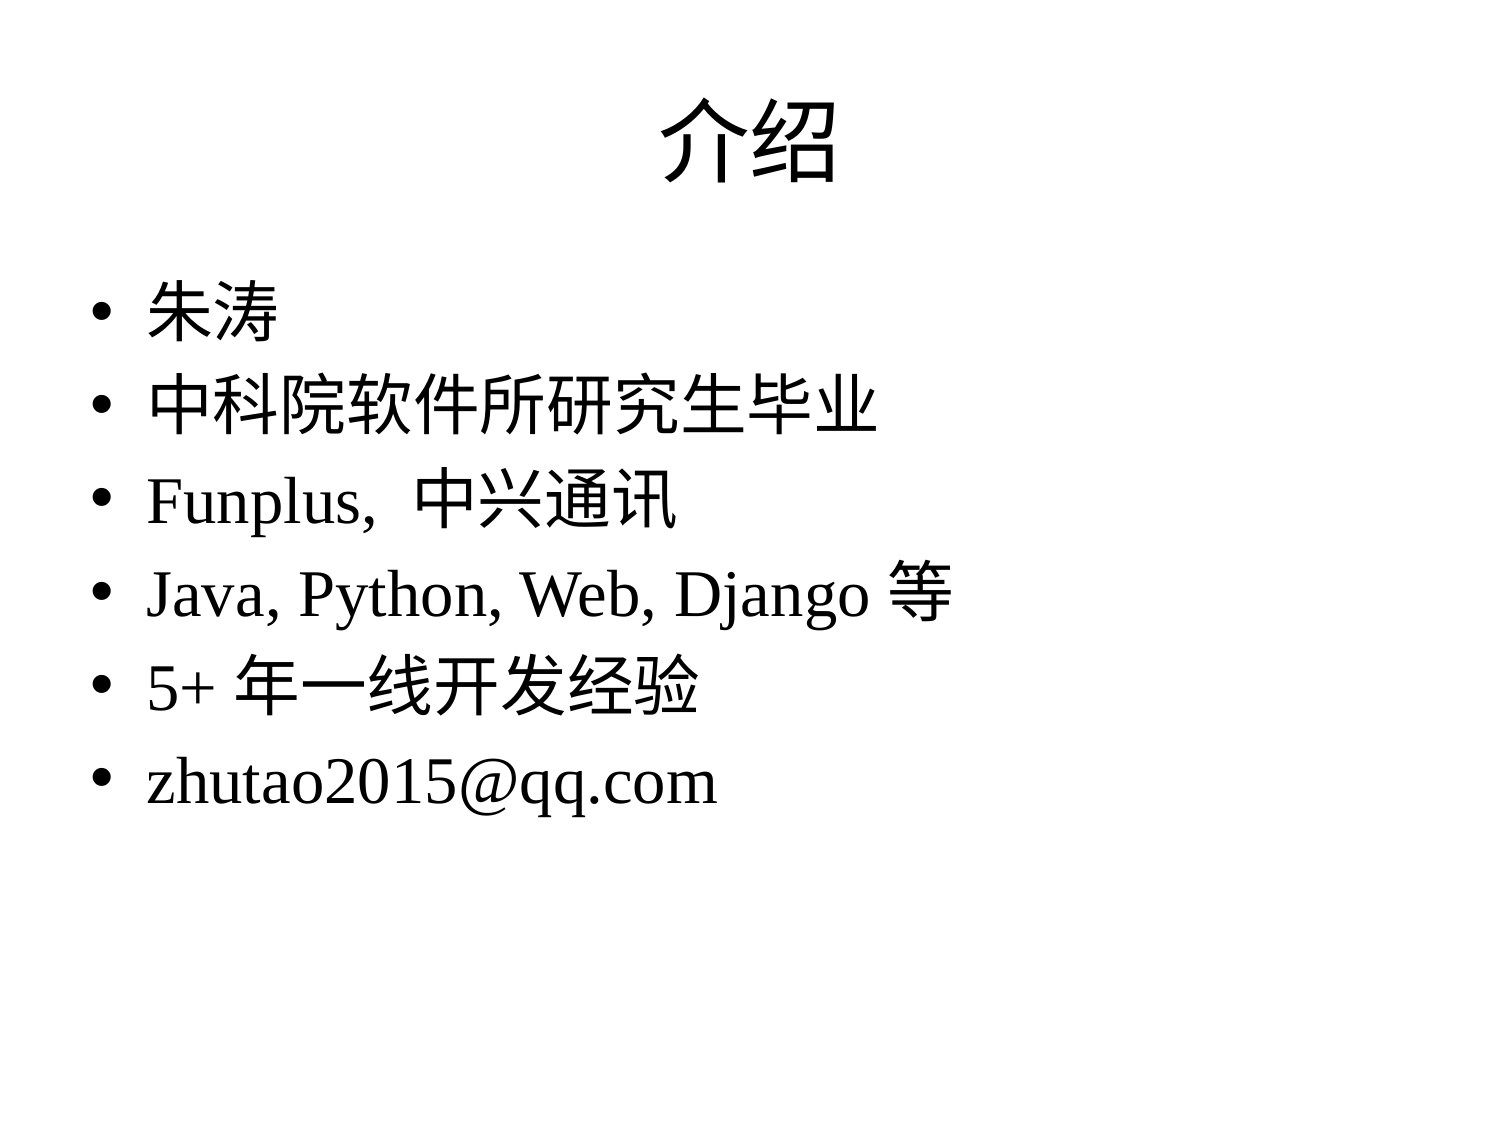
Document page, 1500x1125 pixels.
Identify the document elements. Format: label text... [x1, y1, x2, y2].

list 朱涛 中科院软件所研究生毕业 Funplus, 中兴通讯 Java, Python, Web, Django等 5+年一线开发经验 zhutao2015@qq.com [75, 262, 1425, 1005]
title 介绍 [75, 45, 1425, 233]
